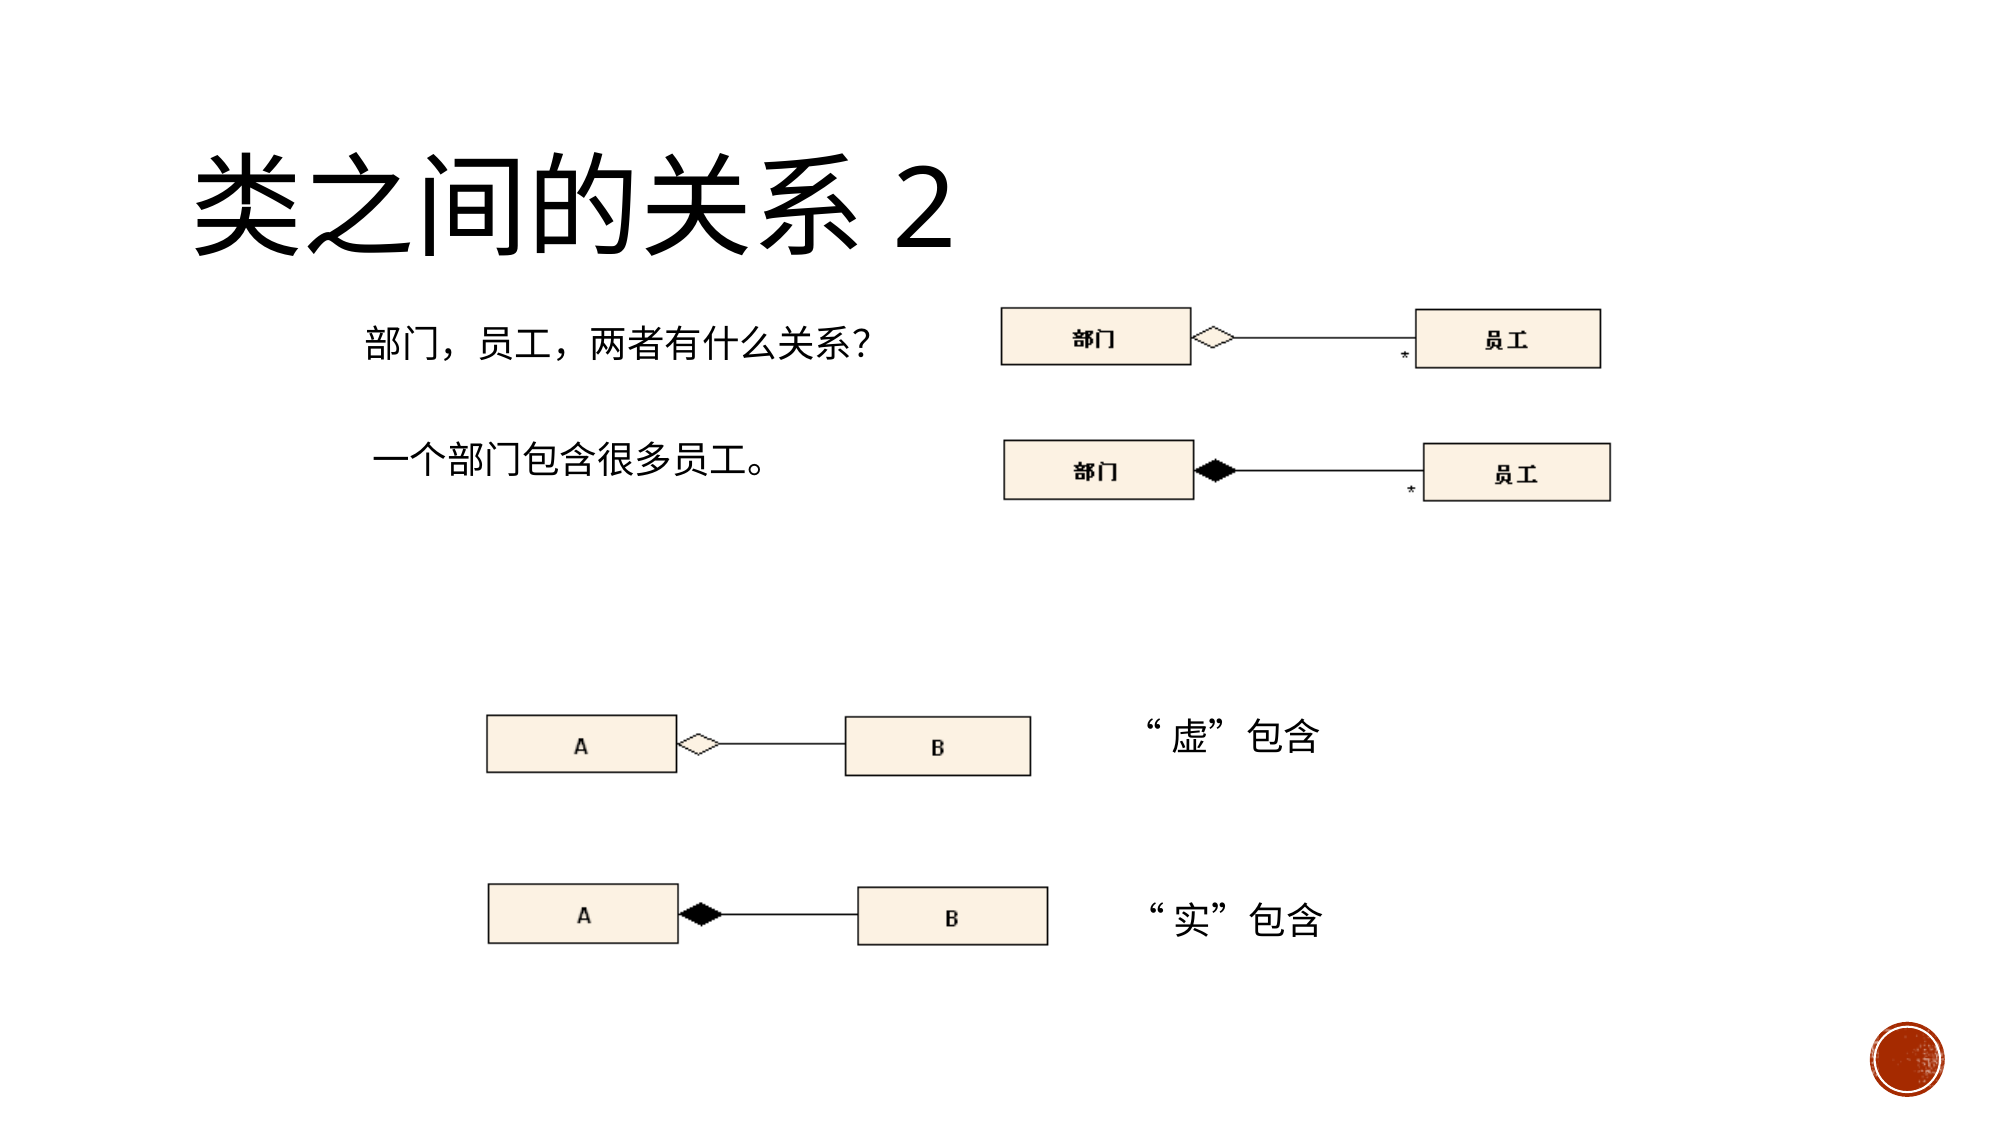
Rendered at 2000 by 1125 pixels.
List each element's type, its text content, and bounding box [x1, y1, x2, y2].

picture [987, 287, 1614, 383]
text_box 一个部门包含很多员工。 [357, 428, 800, 489]
picture [474, 874, 1058, 957]
text_box 部门，员工，两者有什么关系？ [349, 312, 905, 373]
title 类之间的关系2 [175, 79, 1825, 344]
text_box “实”包含 [1112, 889, 1339, 950]
picture [999, 424, 1630, 513]
text_box “虚”包含 [1109, 705, 1336, 766]
picture [474, 699, 1044, 786]
